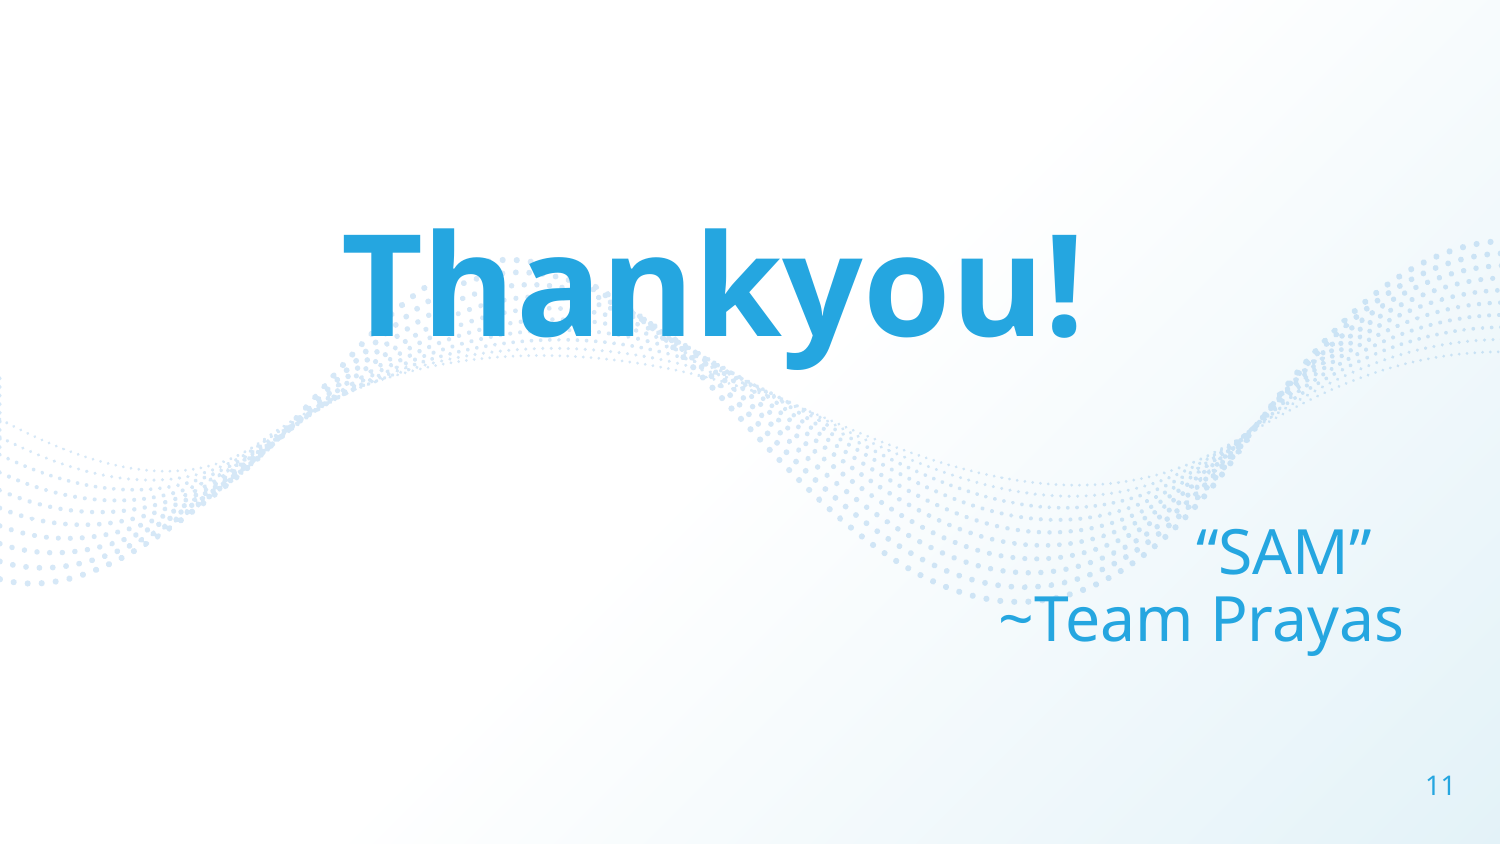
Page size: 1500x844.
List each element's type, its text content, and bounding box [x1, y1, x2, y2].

title Thankyou! “SAM” ~Team Prayas [5, 188, 1421, 656]
slide_number ‹#› [1366, 754, 1457, 819]
